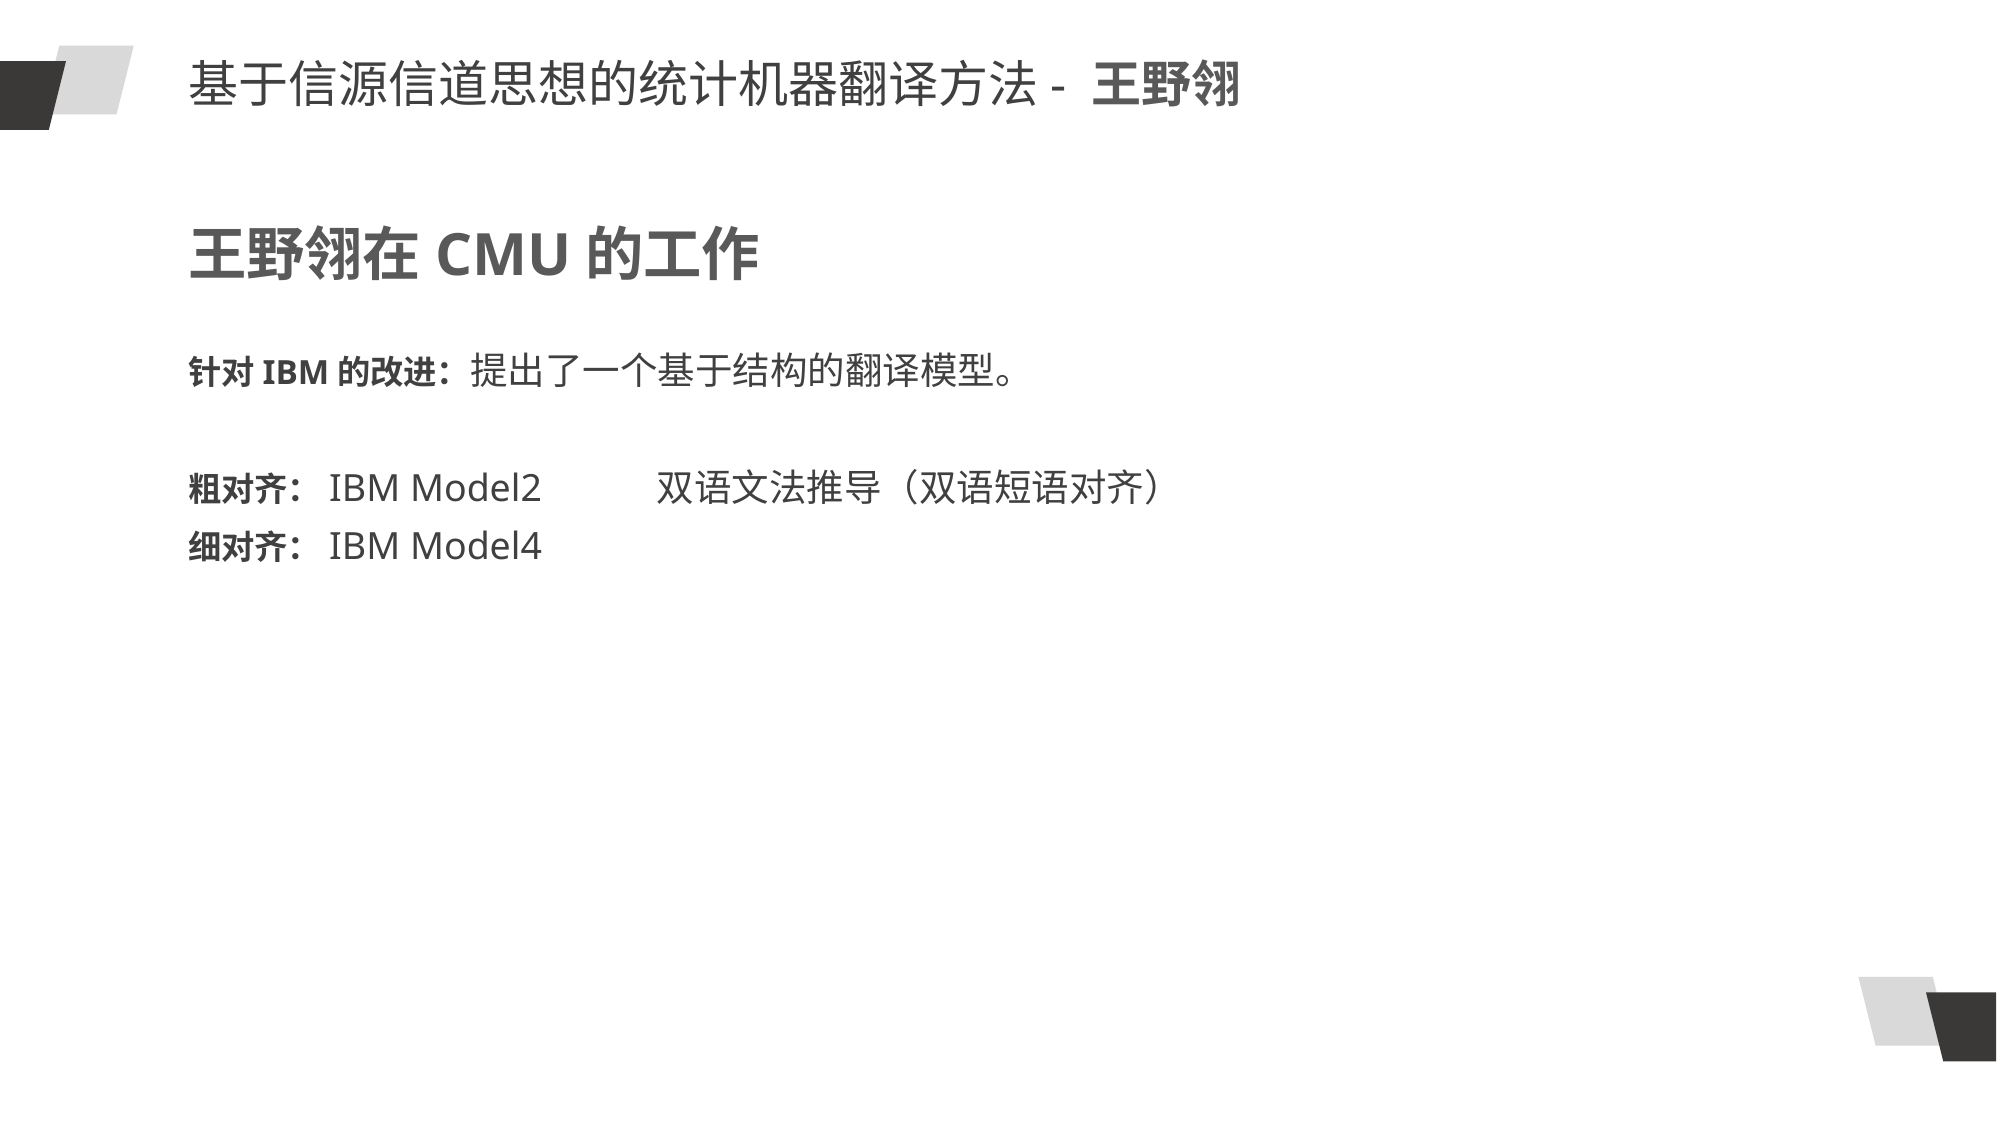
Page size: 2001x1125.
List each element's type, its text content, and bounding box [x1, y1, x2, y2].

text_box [1858, 976, 1997, 1062]
text_box 基于信源信道思想的统计机器翻译方法- 王野翎 [173, 45, 1256, 121]
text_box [0, 45, 134, 130]
text_box 王野翎在CMU的工作 [173, 104, 1066, 295]
text_box 针对IBM的改进：提出了一个基于结构的翻译模型。 粗对齐：IBM Model2 双语文法推导（双语短语对齐） 细对齐：IBM Model4 [173, 325, 1435, 692]
